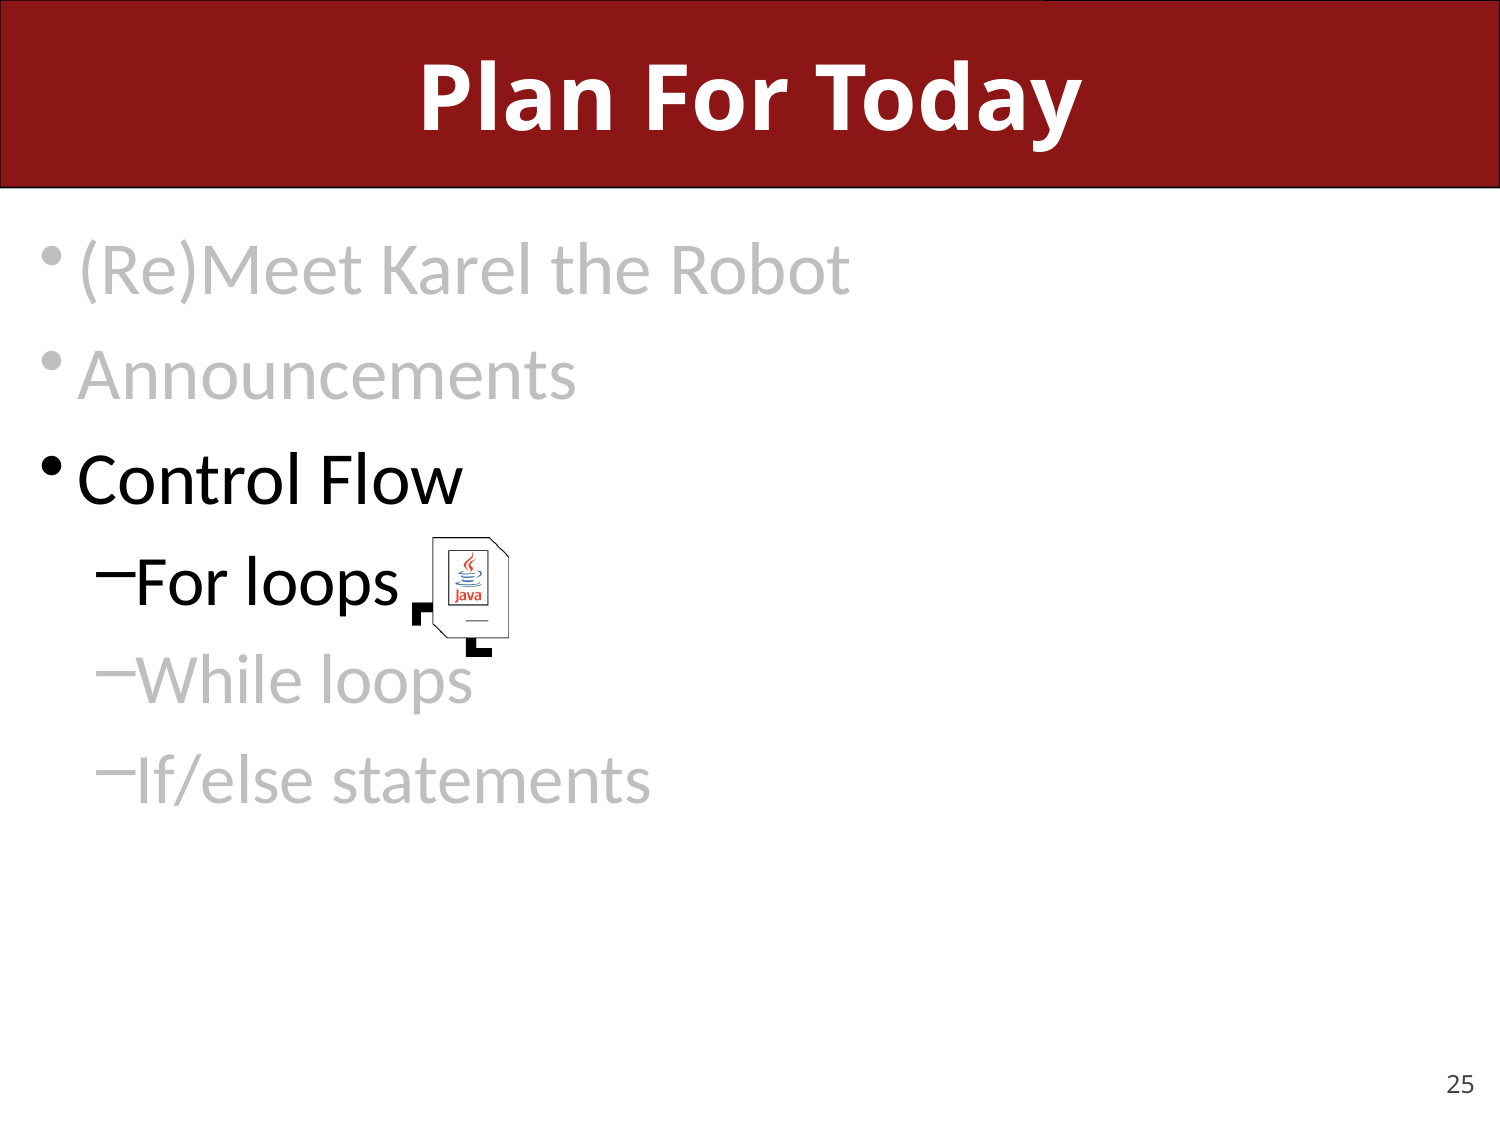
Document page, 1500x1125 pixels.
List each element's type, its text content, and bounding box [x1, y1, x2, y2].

picture [412, 537, 509, 657]
list (Re)Meet Karel the Robot Announcements Control Flow For loops While loops If/else statements [24, 212, 1475, 1063]
title Plan For Today [75, 0, 1425, 188]
